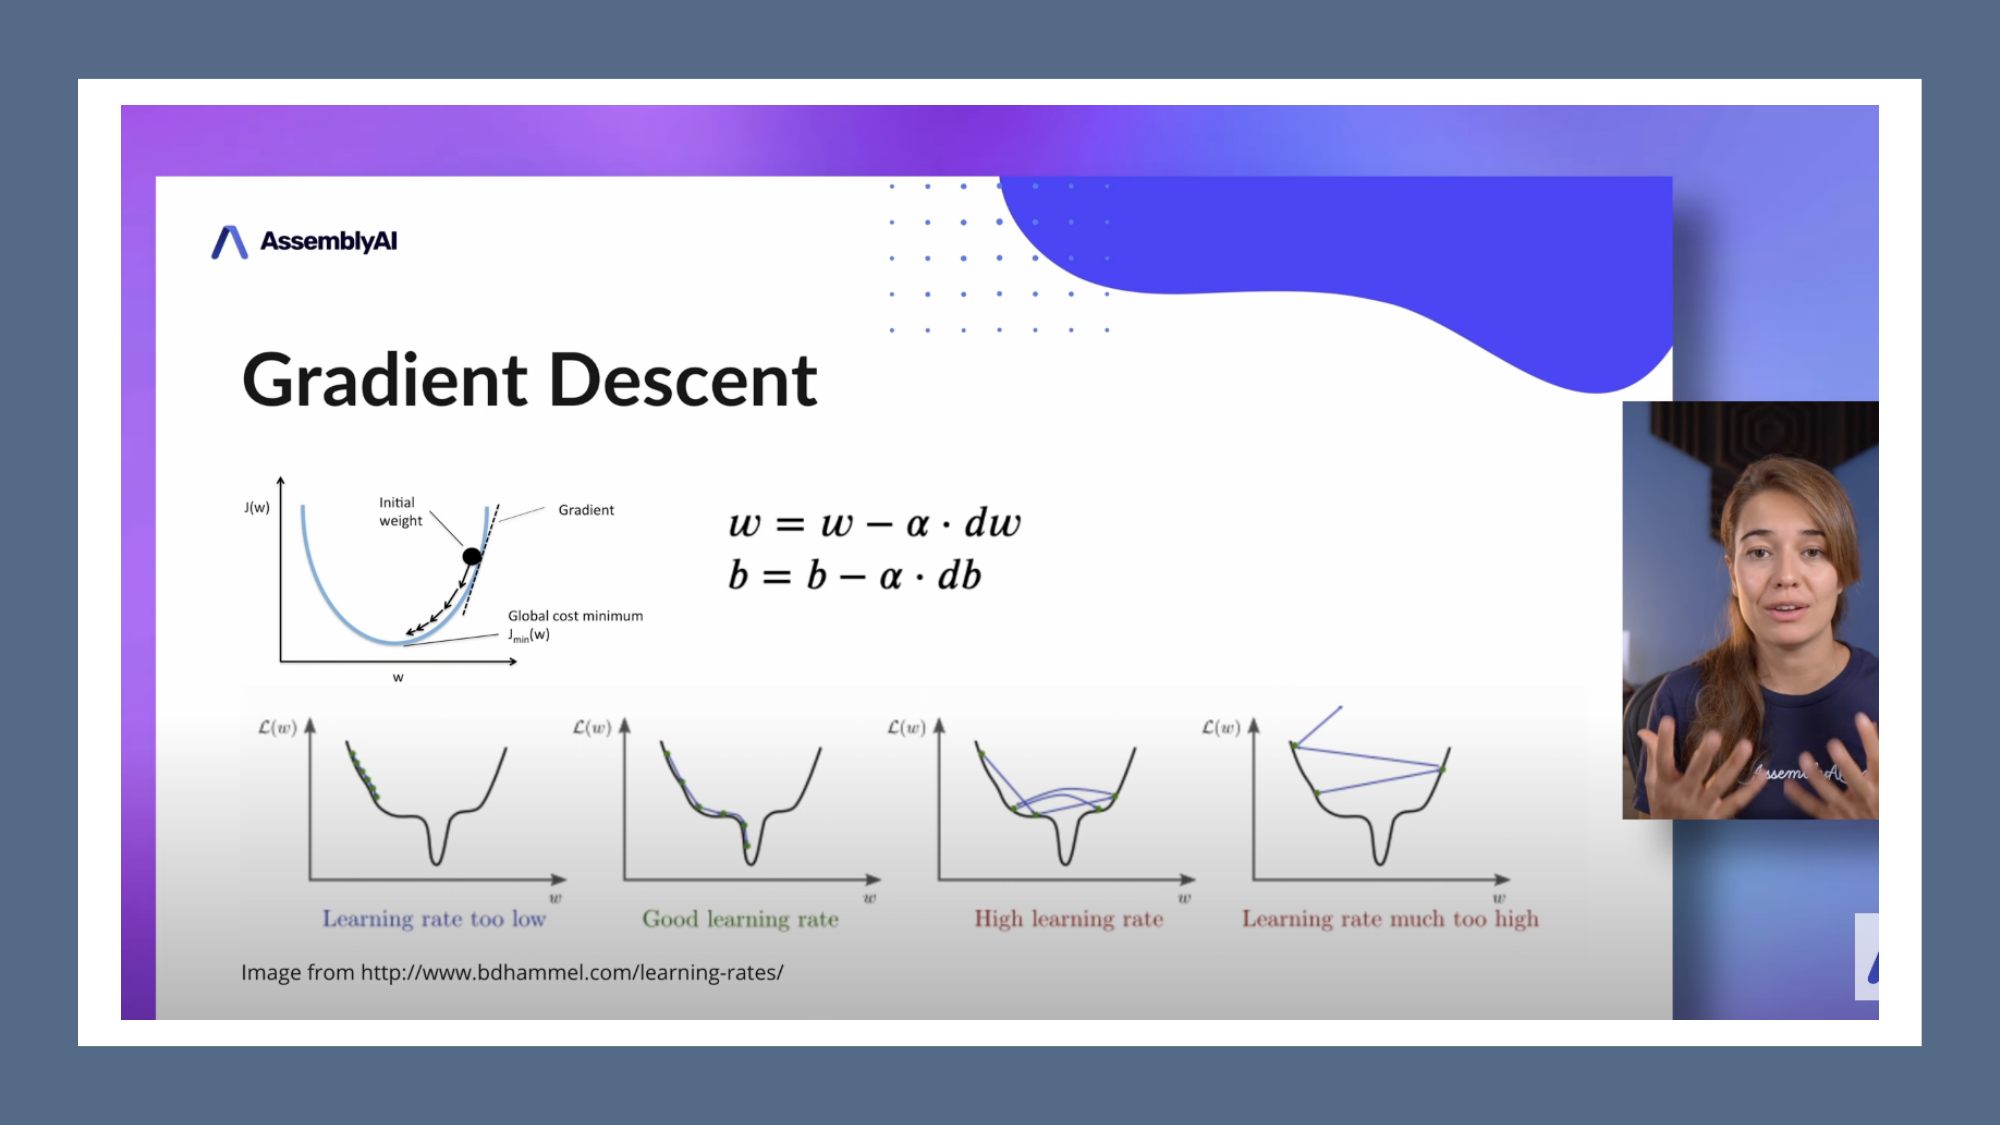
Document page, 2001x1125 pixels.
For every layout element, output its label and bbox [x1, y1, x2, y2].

text_box [77, 78, 1923, 1047]
picture [121, 105, 1879, 1020]
text_box [0, 0, 2000, 1125]
